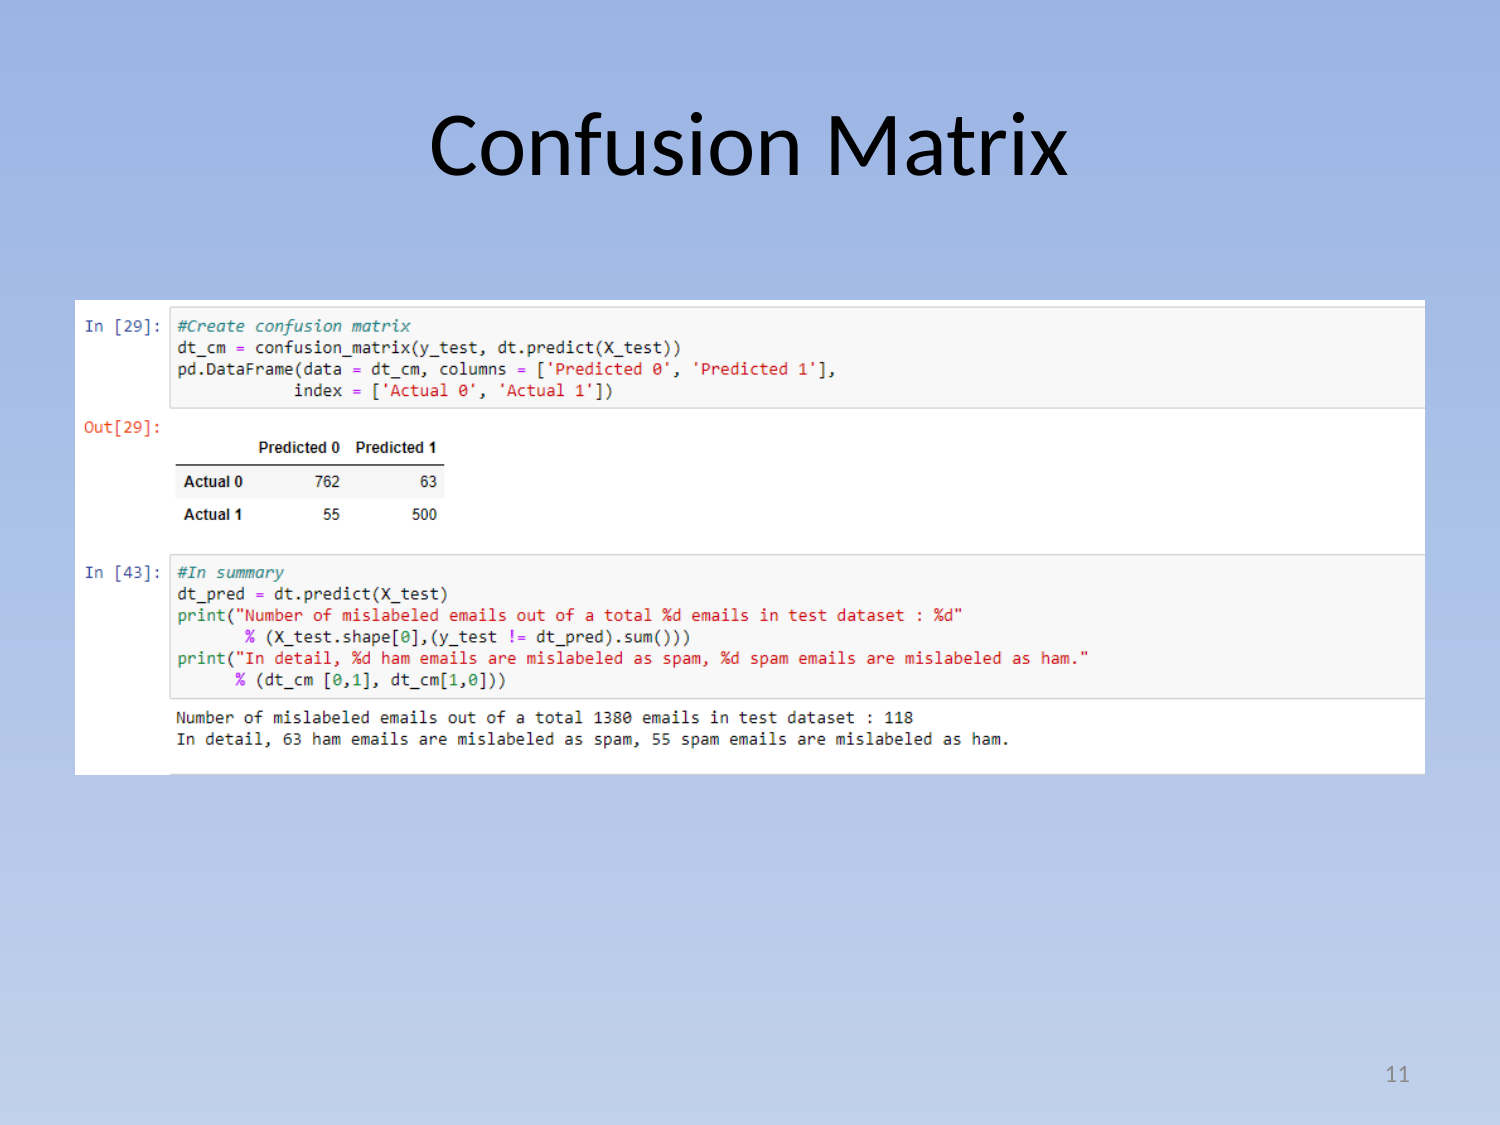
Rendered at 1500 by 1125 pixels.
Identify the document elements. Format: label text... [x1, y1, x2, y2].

slide_number 11 [1074, 1042, 1425, 1103]
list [74, 299, 1426, 776]
title Confusion Matrix [75, 45, 1425, 233]
